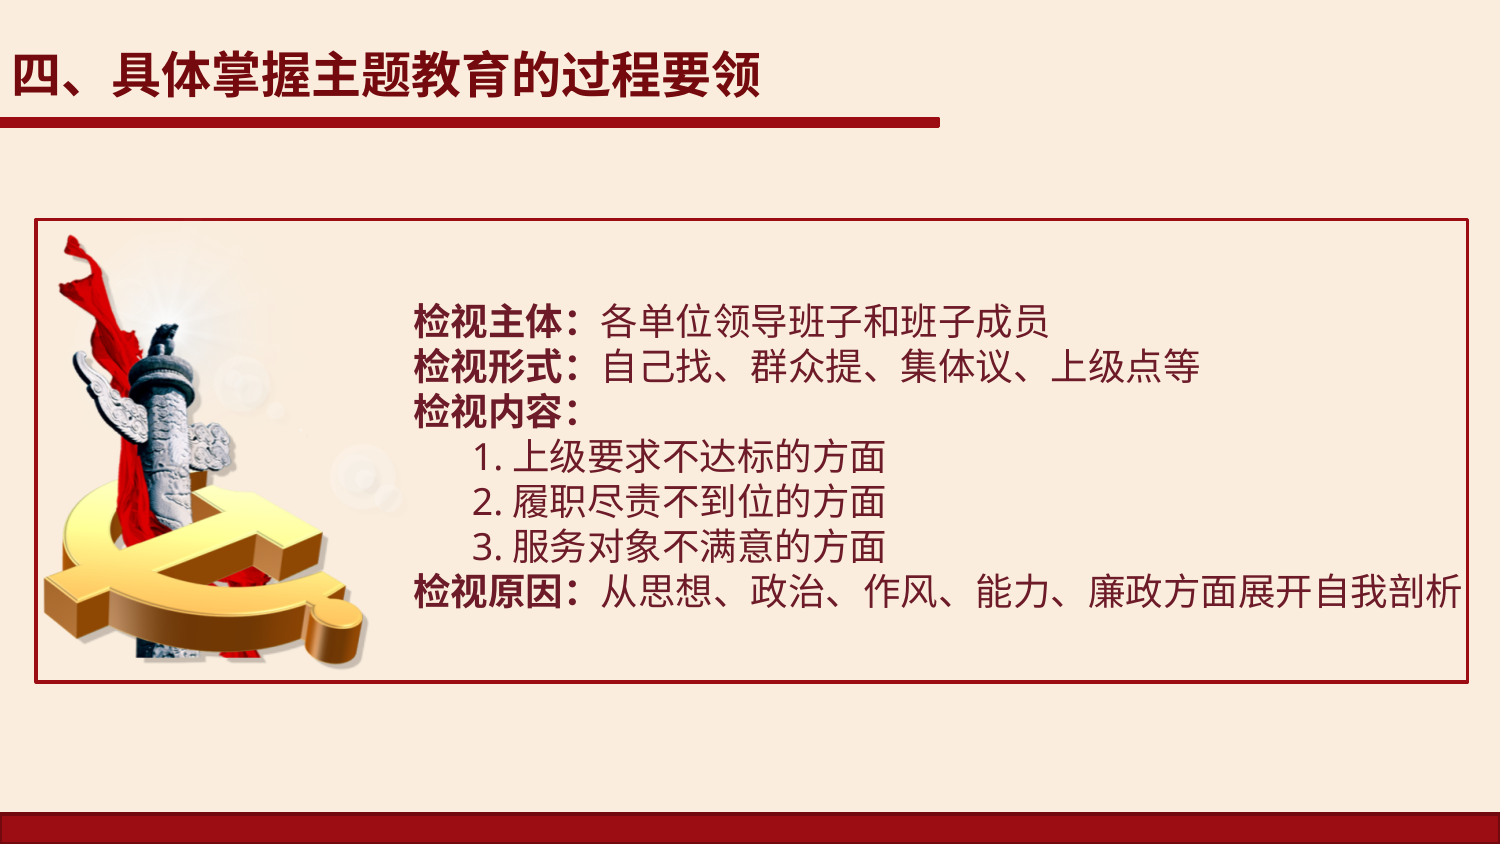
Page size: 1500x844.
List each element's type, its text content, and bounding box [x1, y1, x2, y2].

text_box 检视主体：各单位领导班子和班子成员 检视形式：自己找、群众提、集体议、上级点等 检视内容： 1.上级要求不达标的方面 2.履职尽责不到位的方面 3.服务对象不满意的方面 检视原因：从思想、政治、作风、能力、廉政方面展开自我剖析 [409, 292, 1476, 619]
text_box [409, 217, 1470, 292]
picture [35, 179, 403, 669]
text_box [34, 619, 1470, 684]
list 四、具体掌握主题教育的过程要领 [0, 20, 791, 115]
